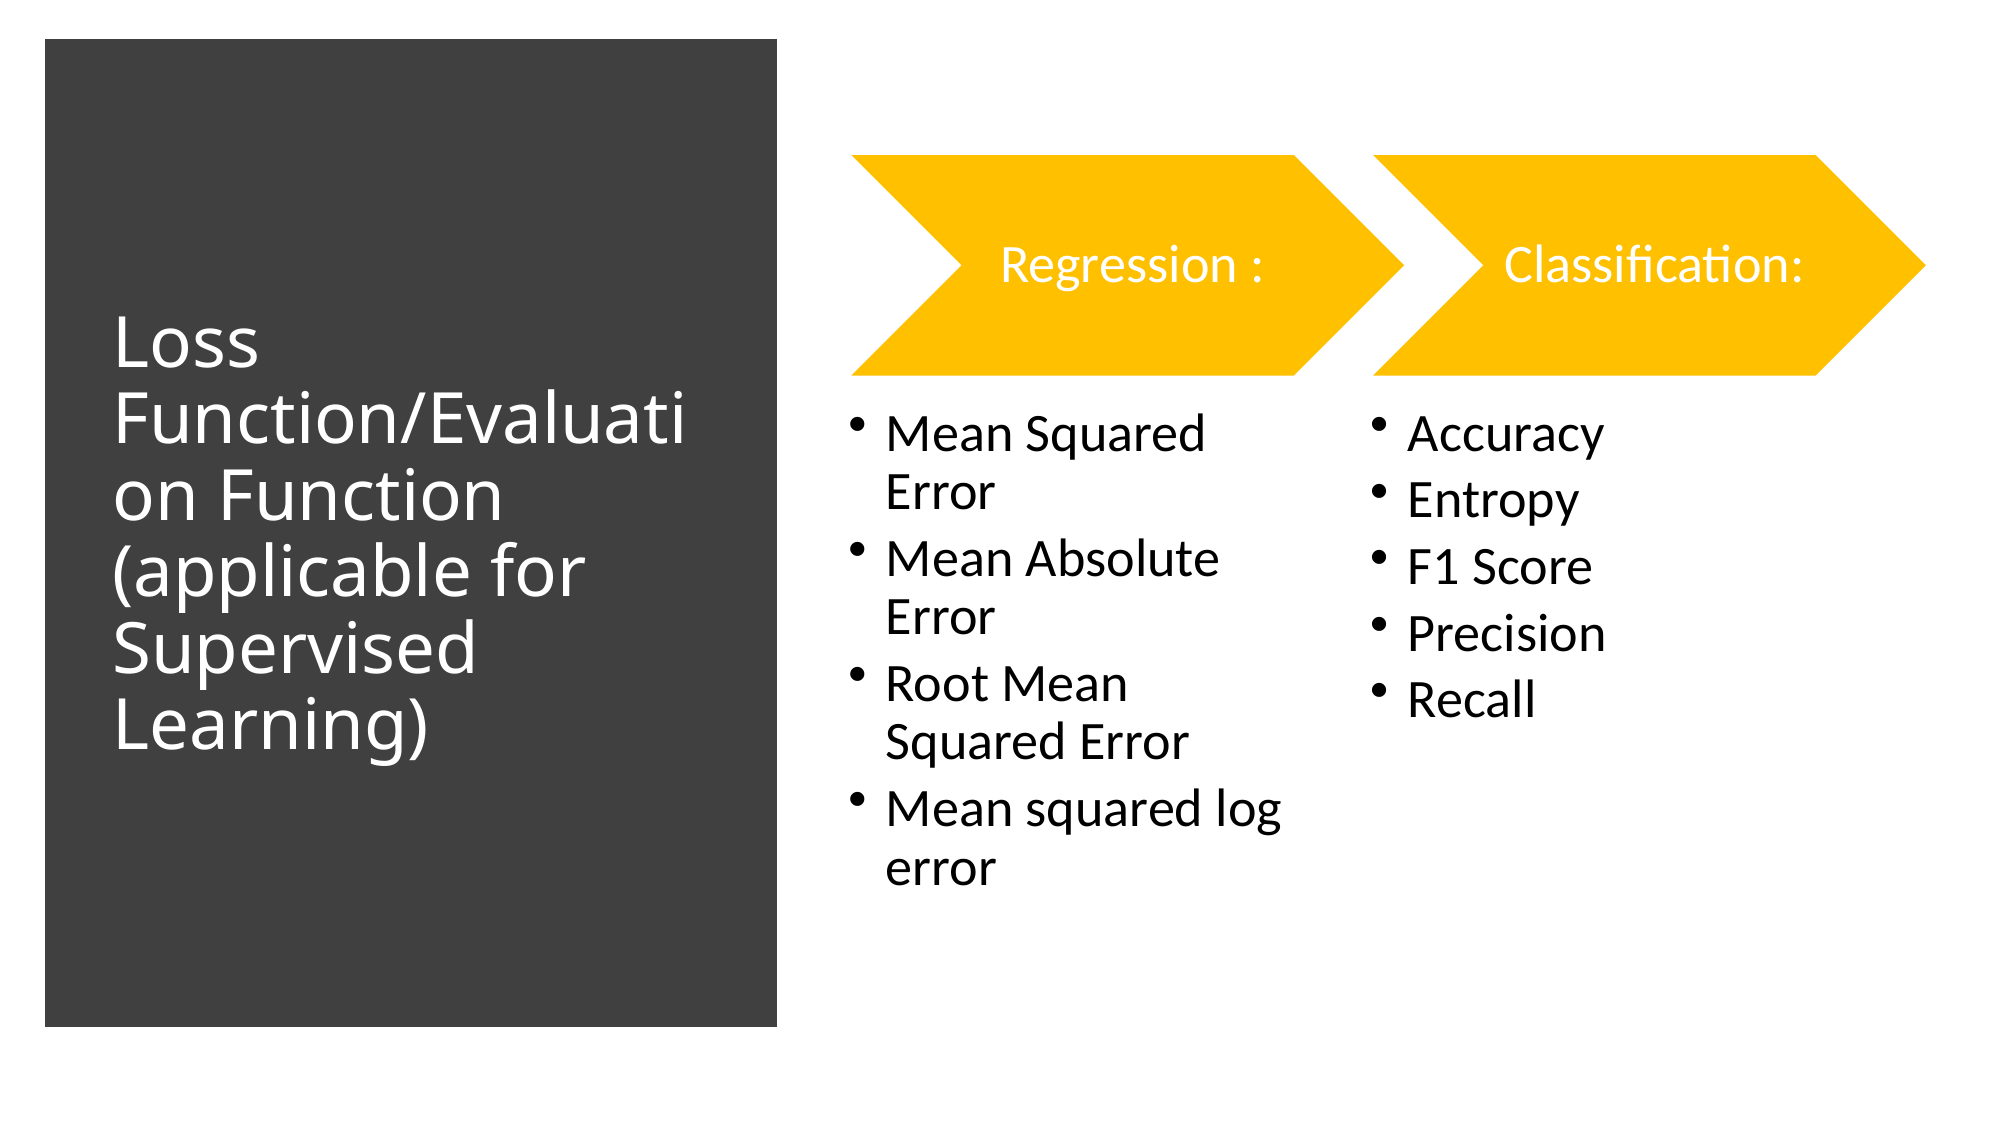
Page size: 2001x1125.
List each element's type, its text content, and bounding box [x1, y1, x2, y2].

text_box [54, 49, 768, 1018]
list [847, 49, 1929, 1018]
title Loss Function/Evaluation Function (applicable for Supervised Learning) [97, 104, 722, 967]
